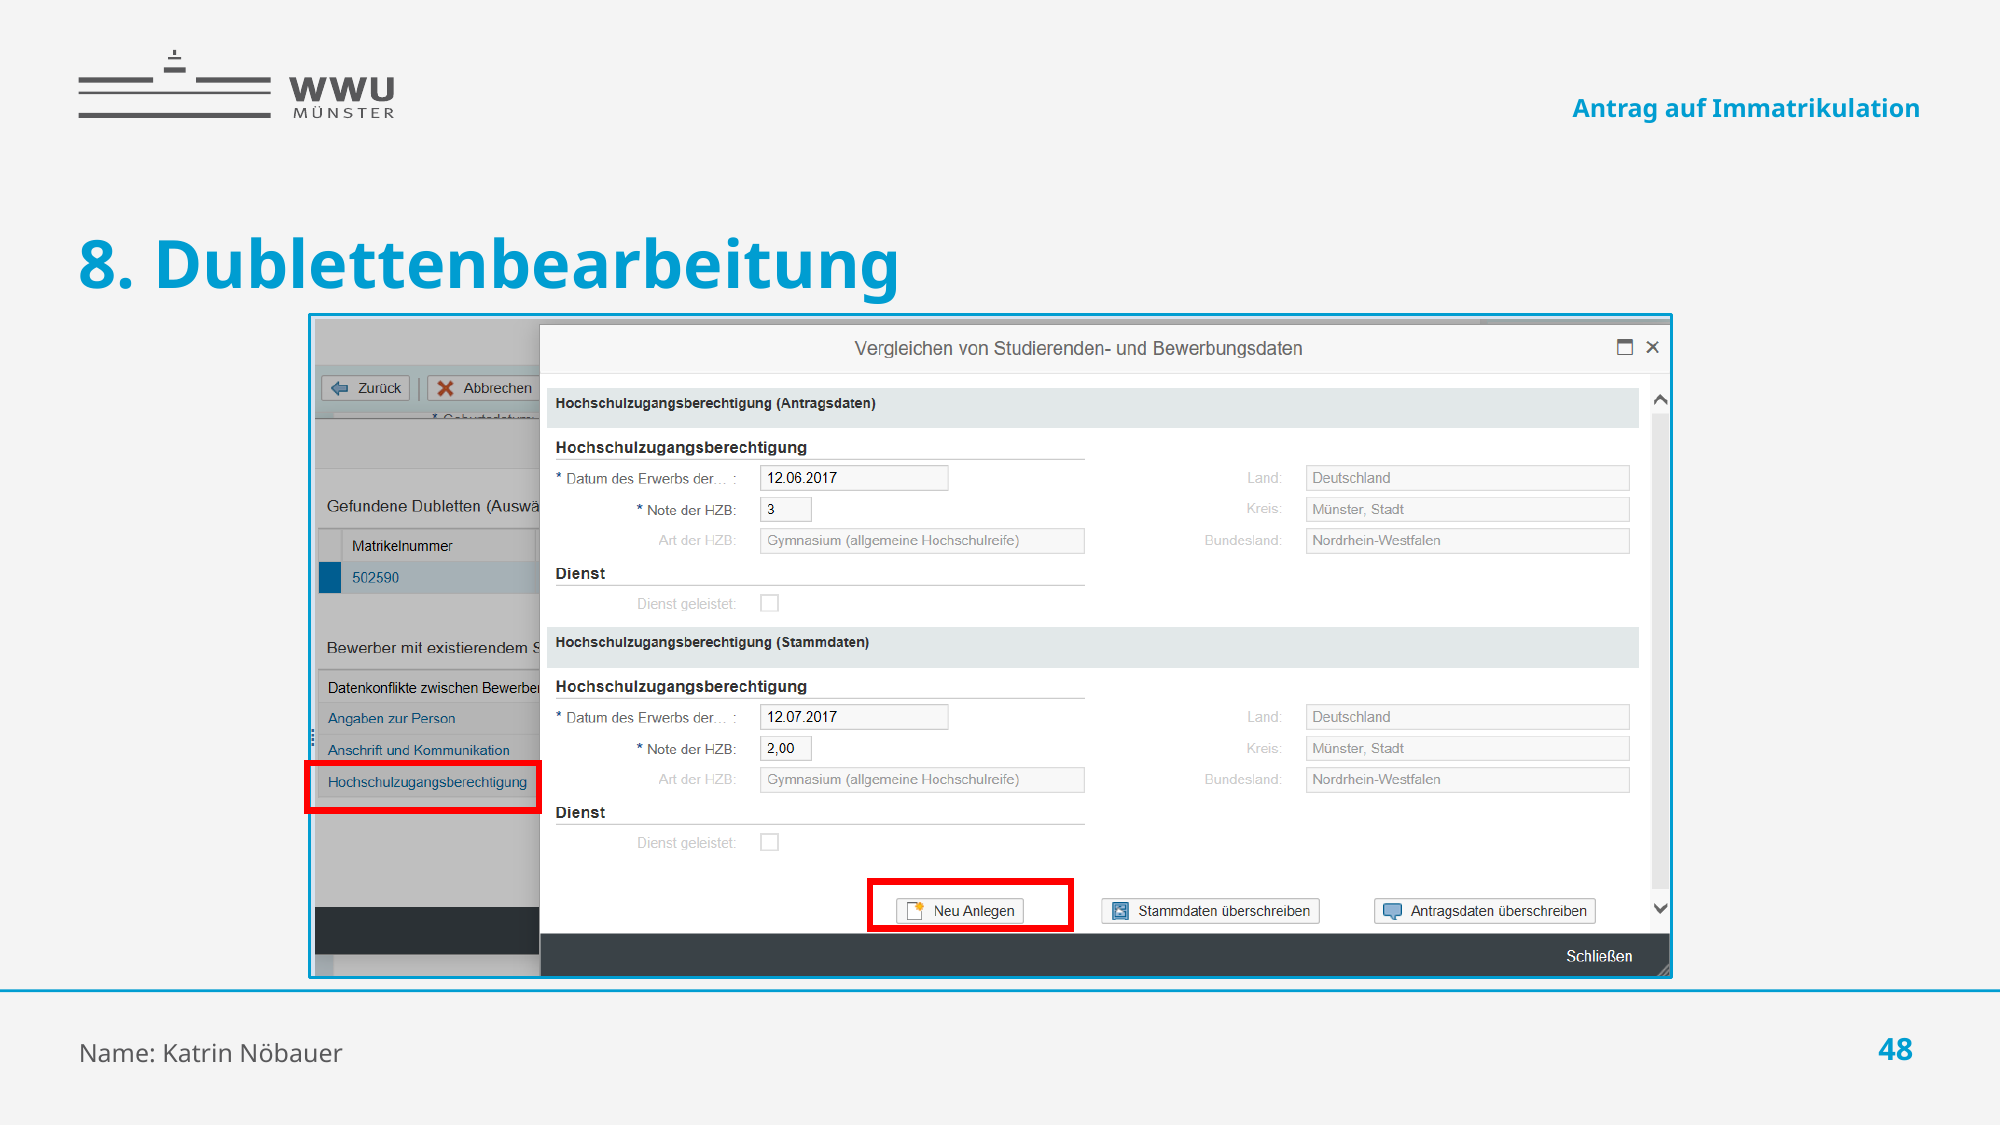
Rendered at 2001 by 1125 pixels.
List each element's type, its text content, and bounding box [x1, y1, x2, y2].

title 8. Dublettenbearbeitung [78, 221, 1922, 316]
text_box [306, 762, 311, 811]
slide_number 48 [1763, 1012, 1922, 1072]
slide_number Antrag auf Immatrikulation [787, 63, 1922, 123]
footer Name: Katrin Nöbauer [78, 1012, 1213, 1072]
picture [308, 317, 1669, 975]
